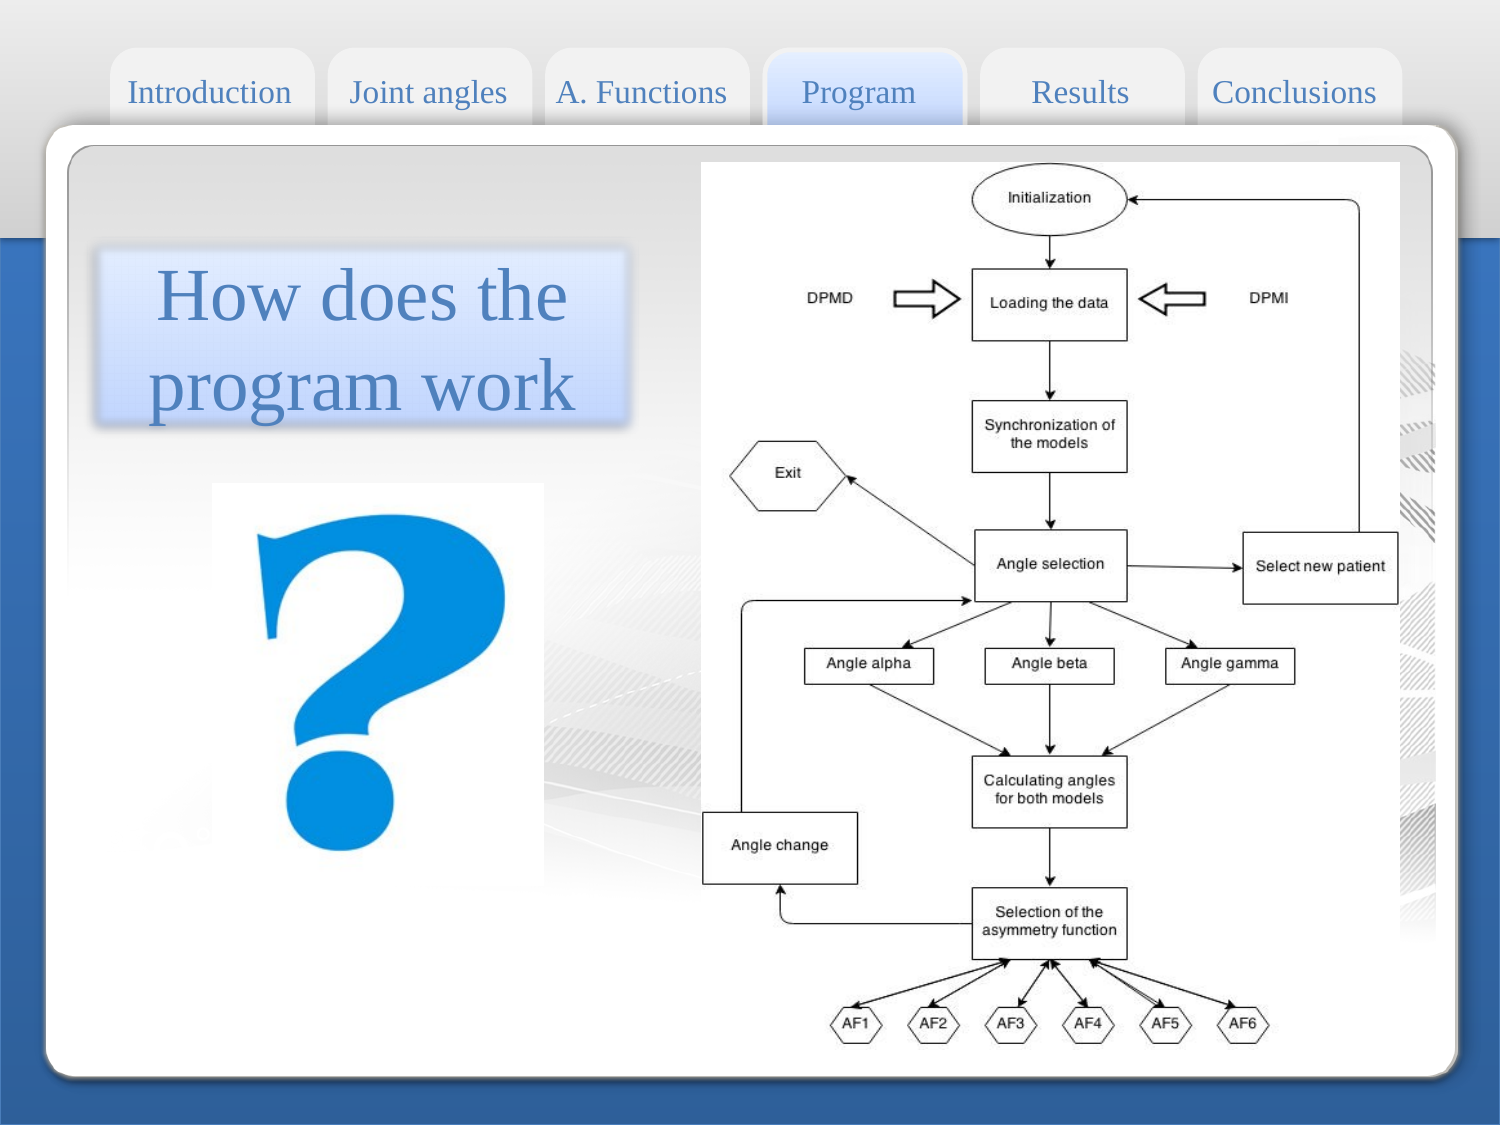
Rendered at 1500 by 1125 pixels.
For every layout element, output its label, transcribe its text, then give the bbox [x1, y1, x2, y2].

picture [0, 125, 1500, 1125]
text_box Introduction Joint angles A. Functions Program Results Conclusions [112, 62, 1425, 118]
text_box How does the program work [104, 254, 622, 417]
